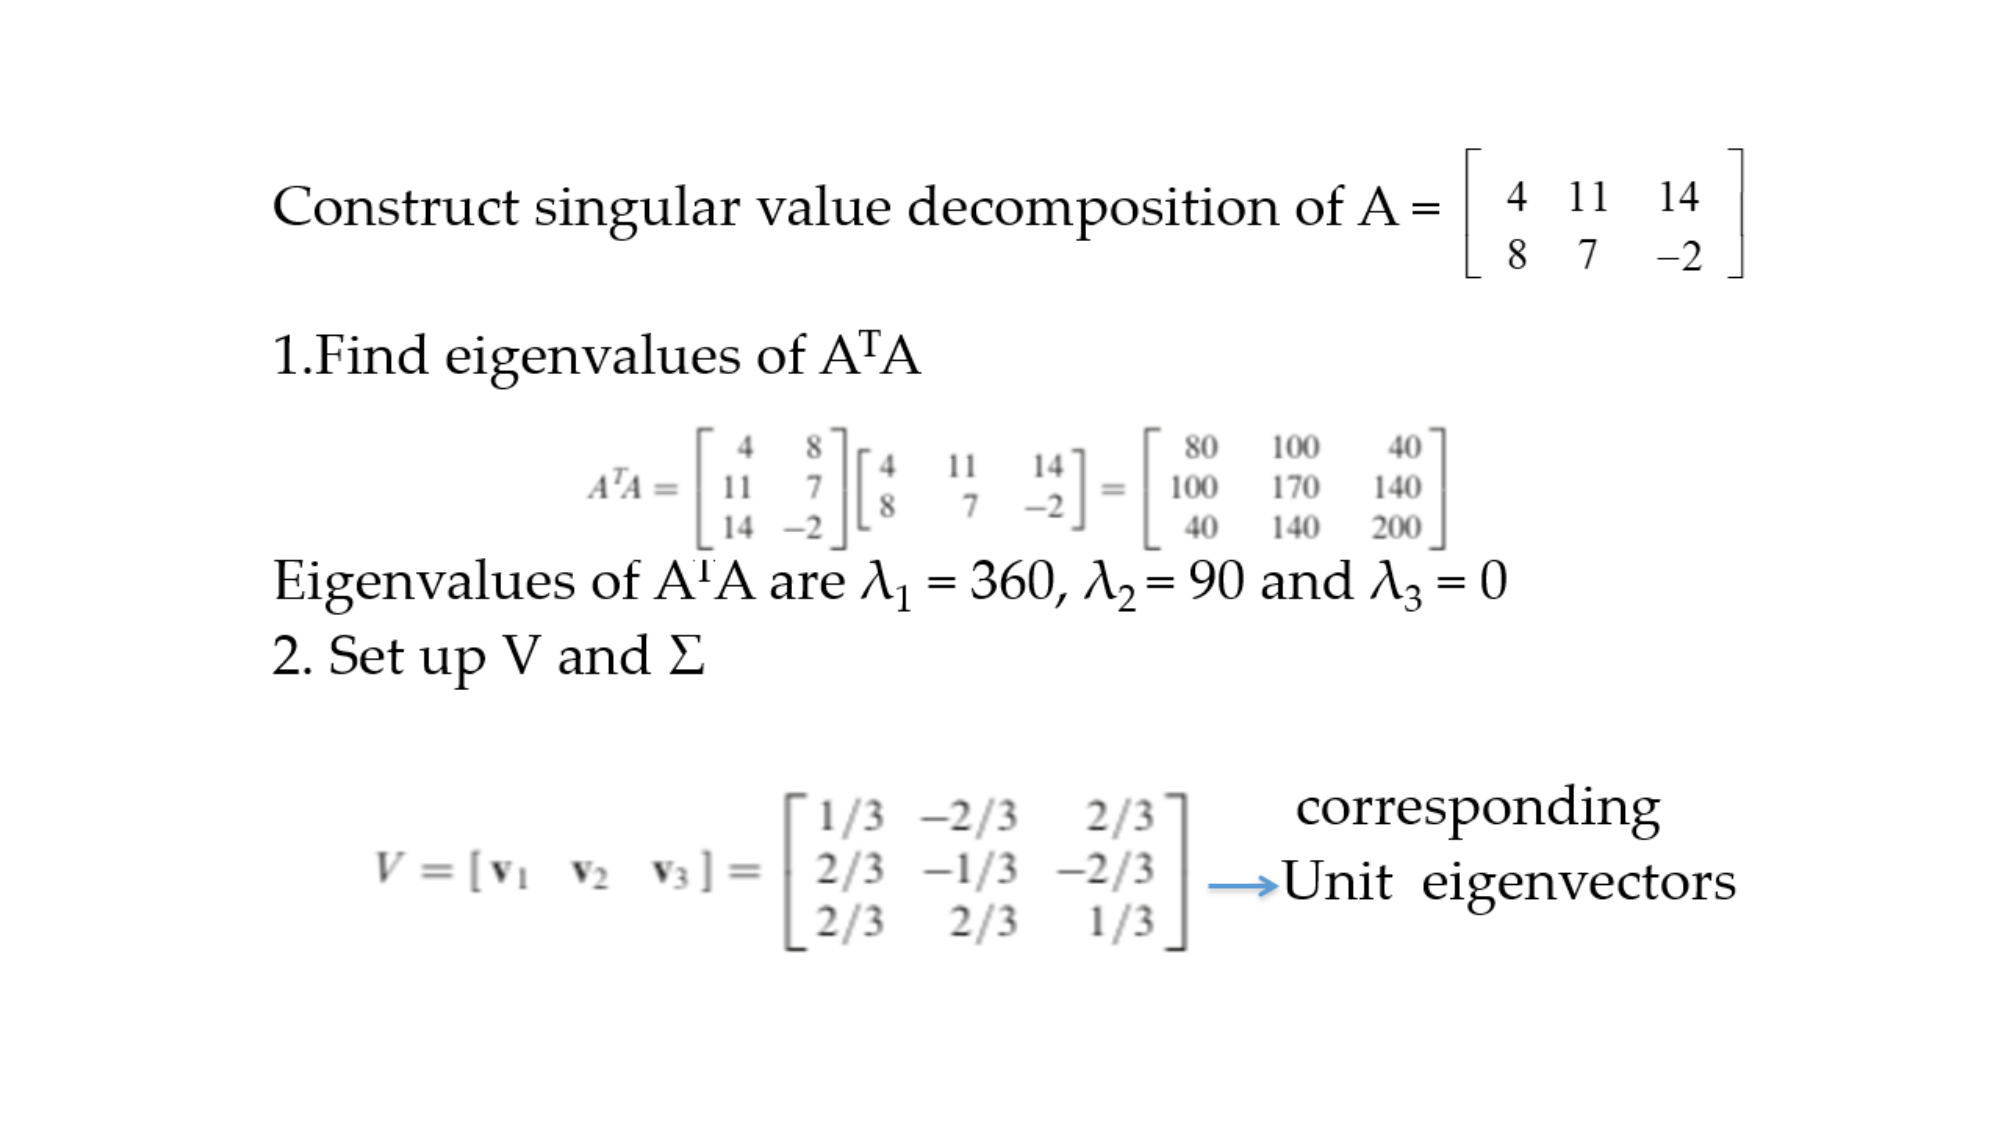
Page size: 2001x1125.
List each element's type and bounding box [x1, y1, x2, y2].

picture [207, 144, 1793, 981]
